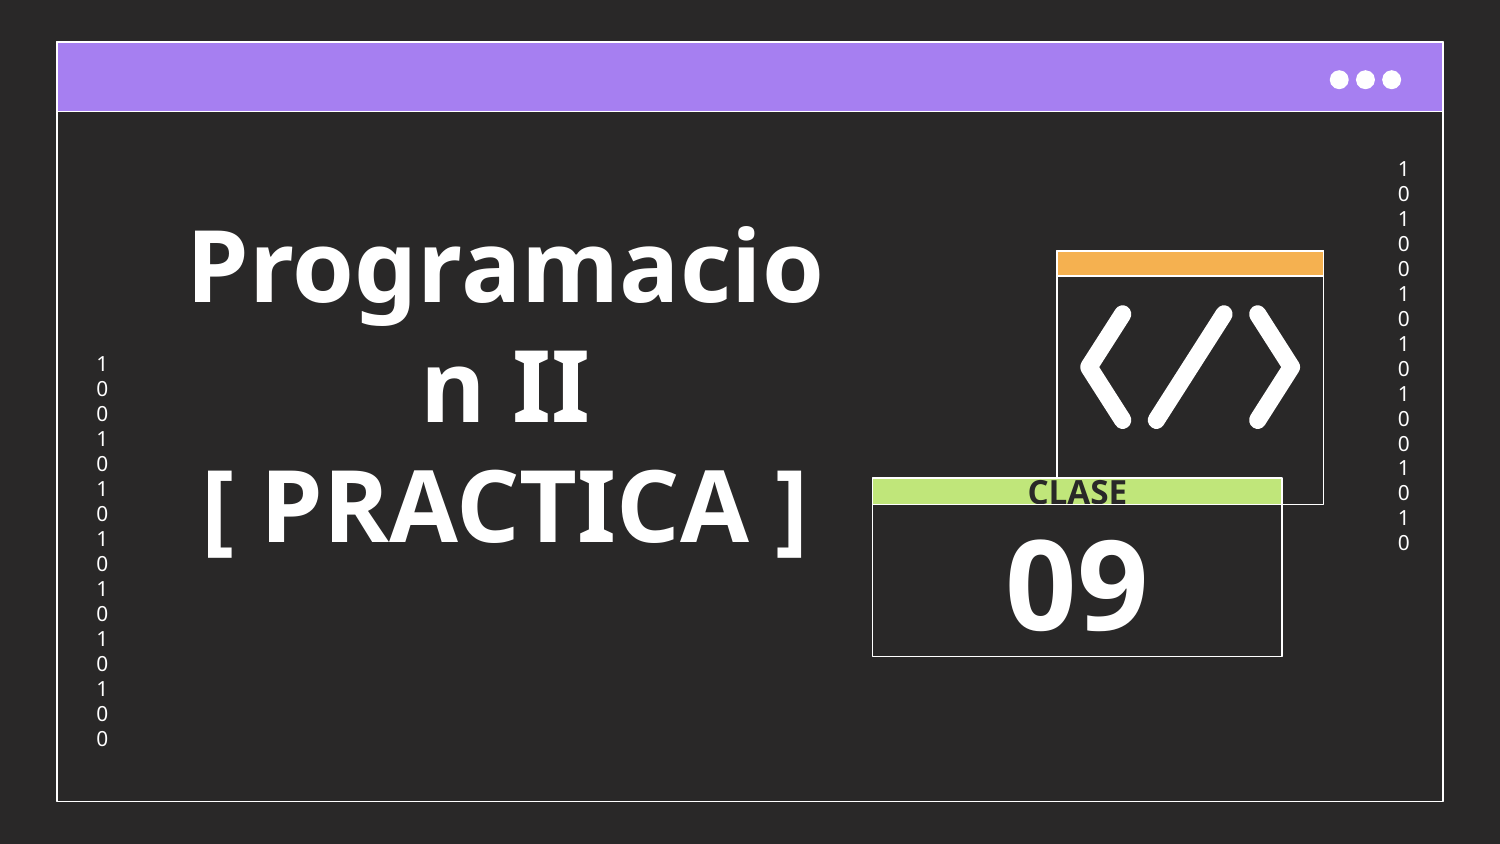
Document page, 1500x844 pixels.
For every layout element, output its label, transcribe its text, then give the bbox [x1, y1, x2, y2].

title Programacion II [ PRACTICA ] [138, 187, 873, 695]
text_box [1056, 250, 1324, 505]
text_box CLASE [872, 478, 1051, 504]
text_box 09 [872, 504, 1283, 657]
